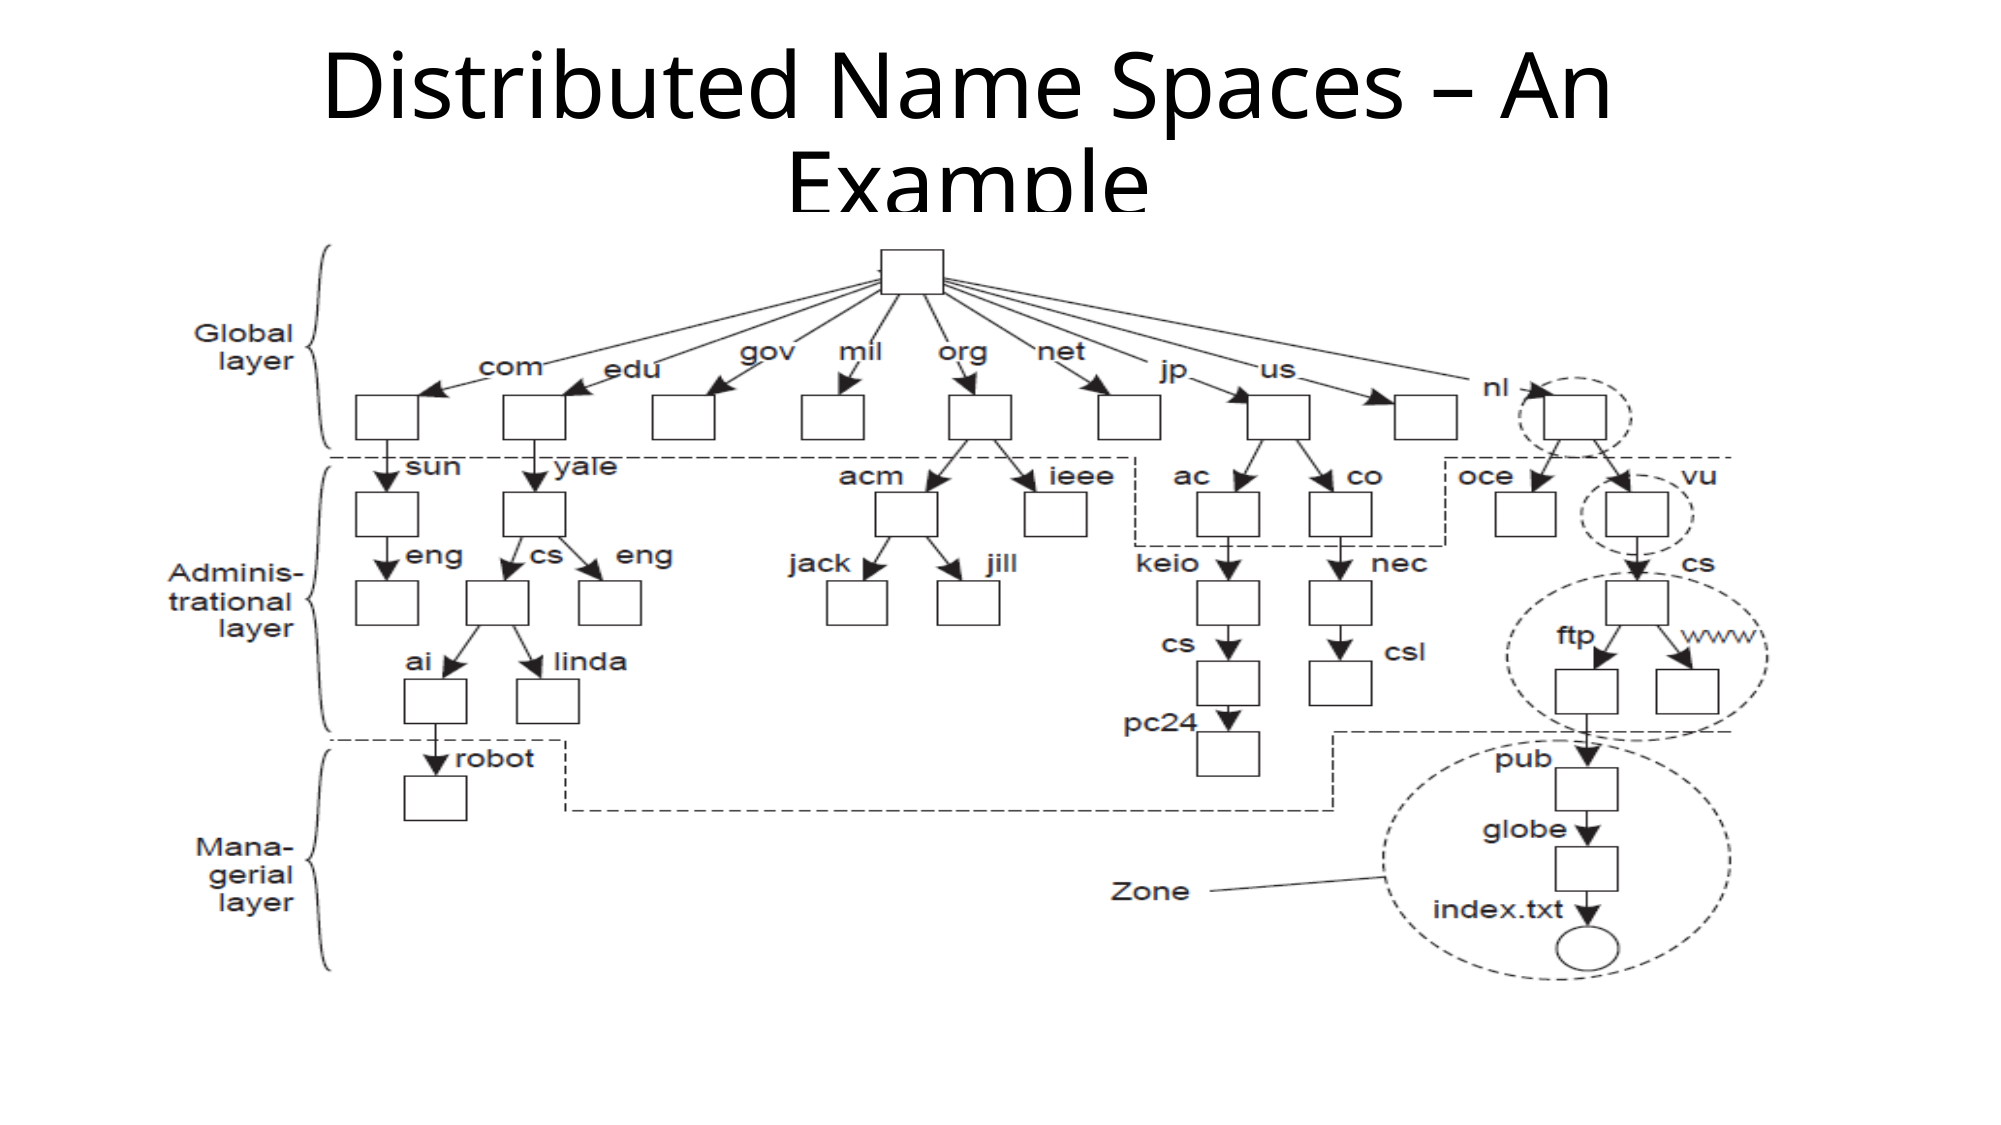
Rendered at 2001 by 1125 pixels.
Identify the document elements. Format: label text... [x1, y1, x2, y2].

picture [124, 212, 1813, 1000]
title Distributed Name Spaces – An Example [174, 45, 1763, 212]
